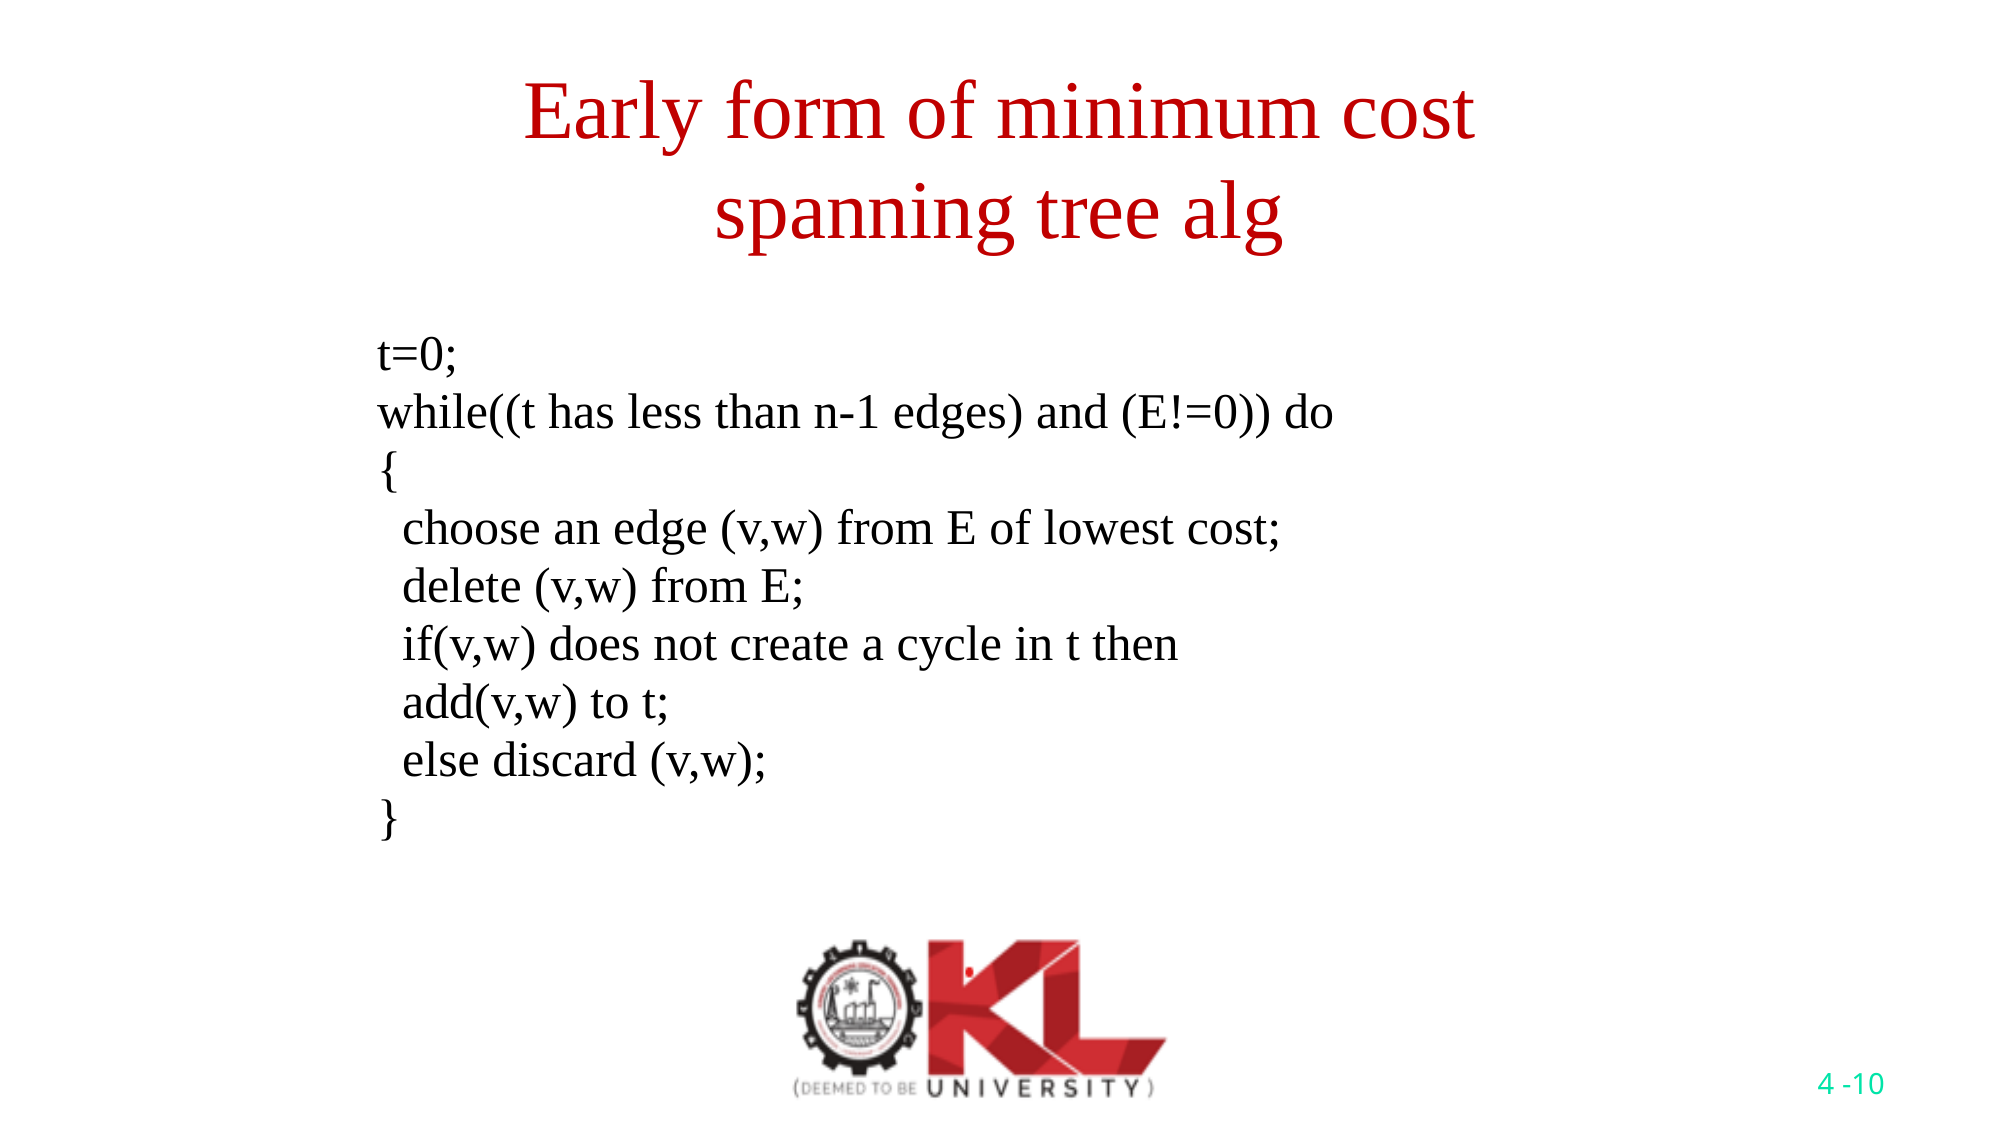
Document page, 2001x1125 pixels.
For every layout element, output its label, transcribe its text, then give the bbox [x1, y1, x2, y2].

picture [760, 918, 1240, 1113]
slide_number 4 -10 [1483, 1037, 1901, 1113]
text_box t=0; while((t has less than n-1 edges) and (E!=0)) do { choose an edge (v,w) from E of lowest cost; delete (v,w) from E; if(v,w) does not create a cycle in t then add(v,w) to t; else discard (v,w); } [362, 324, 1638, 1000]
title Early form of minimum cost spanning tree alg [362, 75, 1638, 263]
